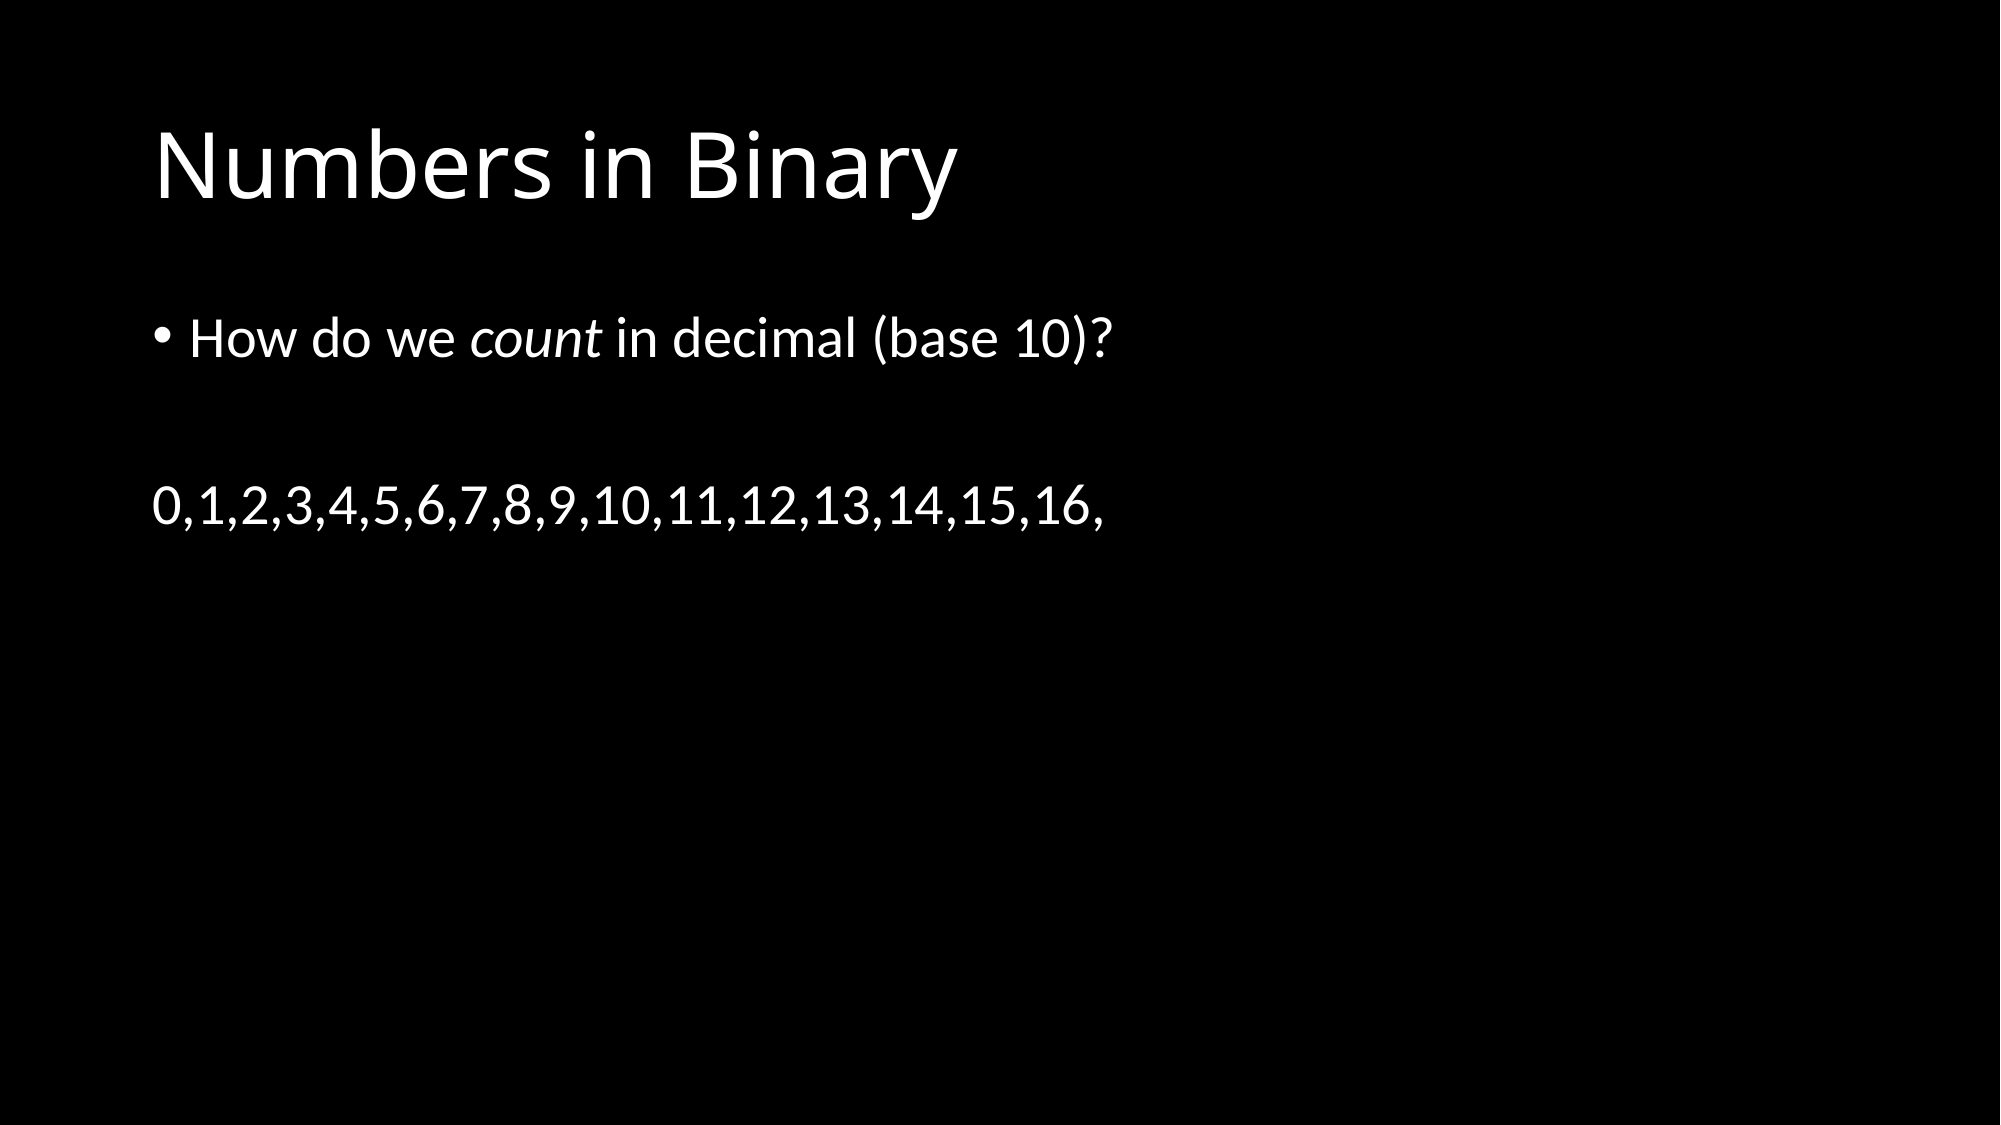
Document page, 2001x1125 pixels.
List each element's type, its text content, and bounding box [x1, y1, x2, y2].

list How do we count in decimal (base 10)? 0,1,2,3,4,5,6,7,8,9,10,11,12,13,14,15,16, [137, 299, 1863, 1014]
title Numbers in Binary [137, 59, 1863, 278]
